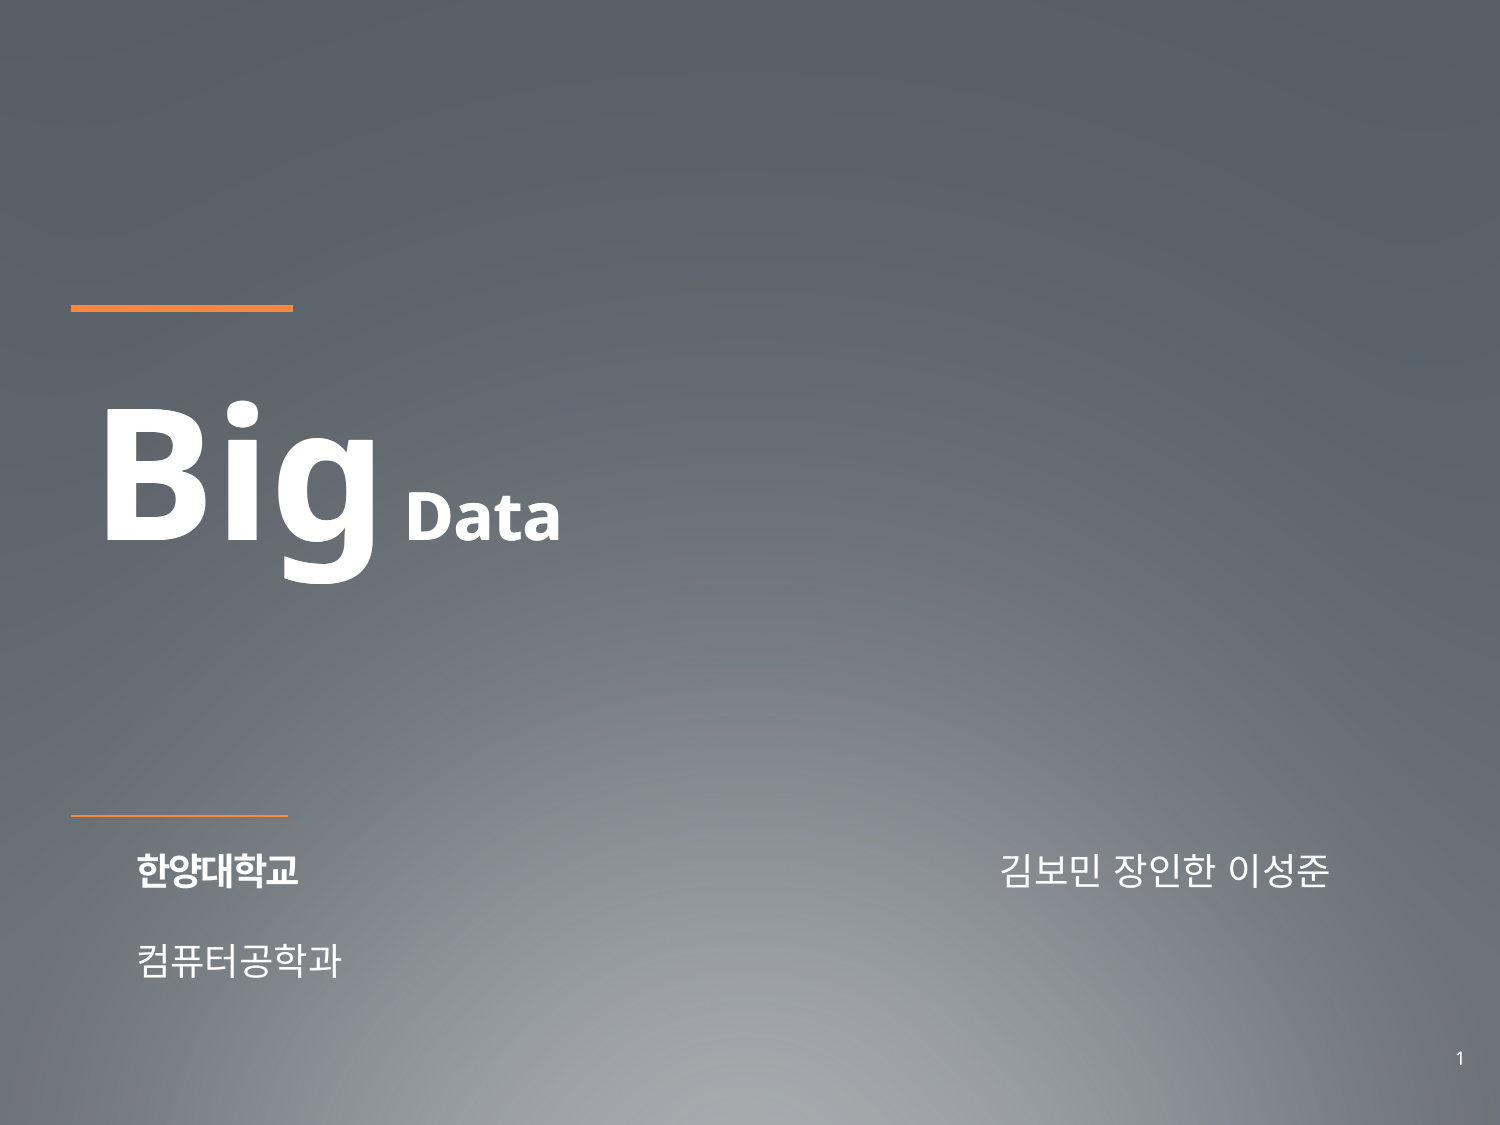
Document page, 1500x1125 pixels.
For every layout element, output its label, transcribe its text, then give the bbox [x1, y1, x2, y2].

text_box Big Data [76, 349, 578, 585]
picture [0, 0, 1500, 1125]
text_box 김보민 장인한 이성준 [985, 840, 1347, 900]
text_box 한양대학교 컴퓨터공학과 [121, 840, 358, 990]
